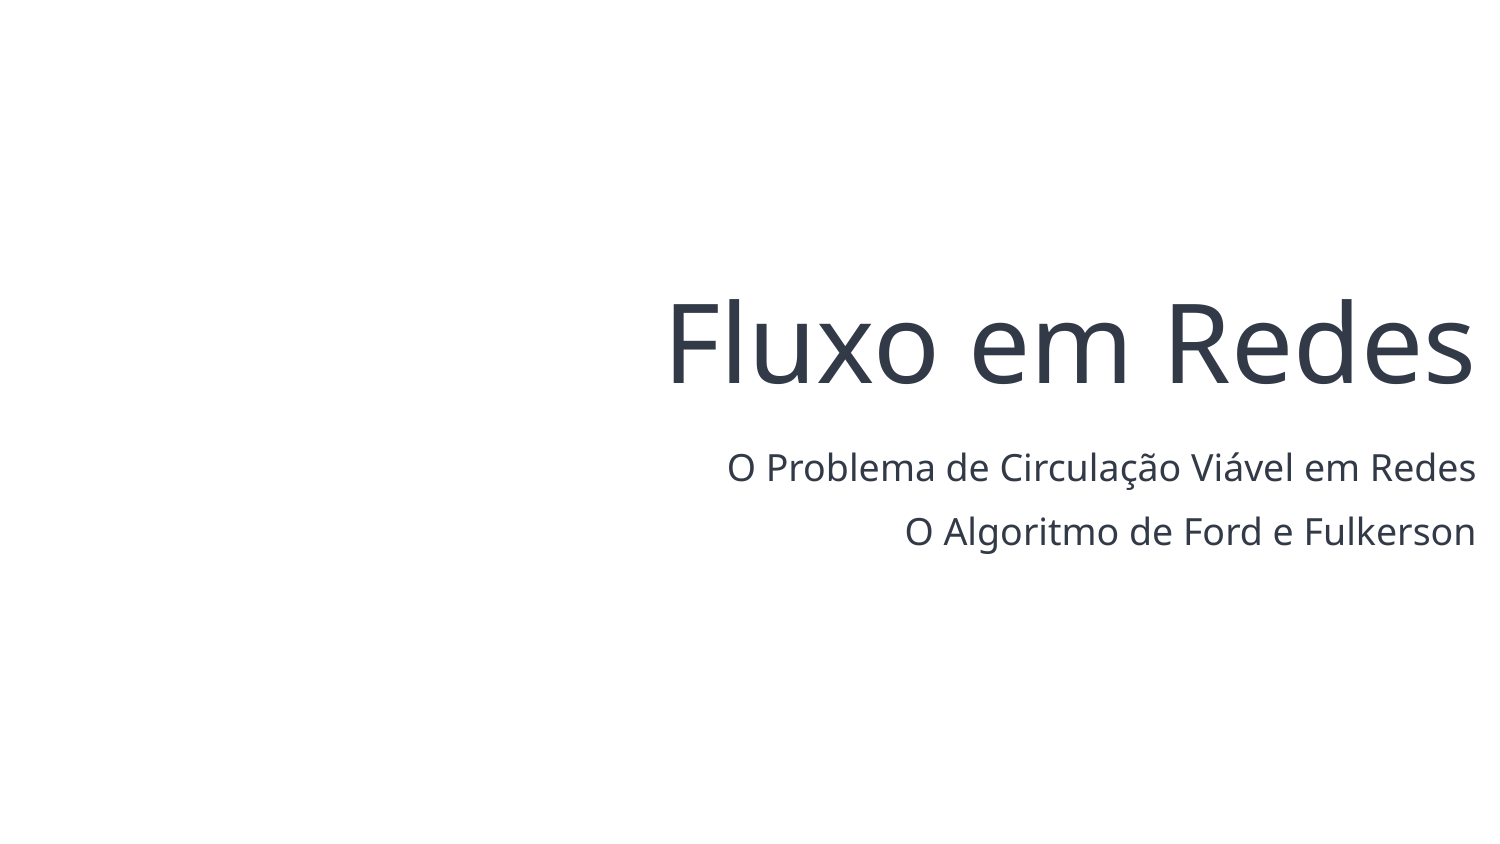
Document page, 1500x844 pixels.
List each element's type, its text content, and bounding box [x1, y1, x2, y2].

text_box Fluxo em Redes [608, 264, 1478, 431]
text_box O Problema de Circulação Viável em Redes O Algoritmo de Ford e Fulkerson [646, 436, 1478, 548]
